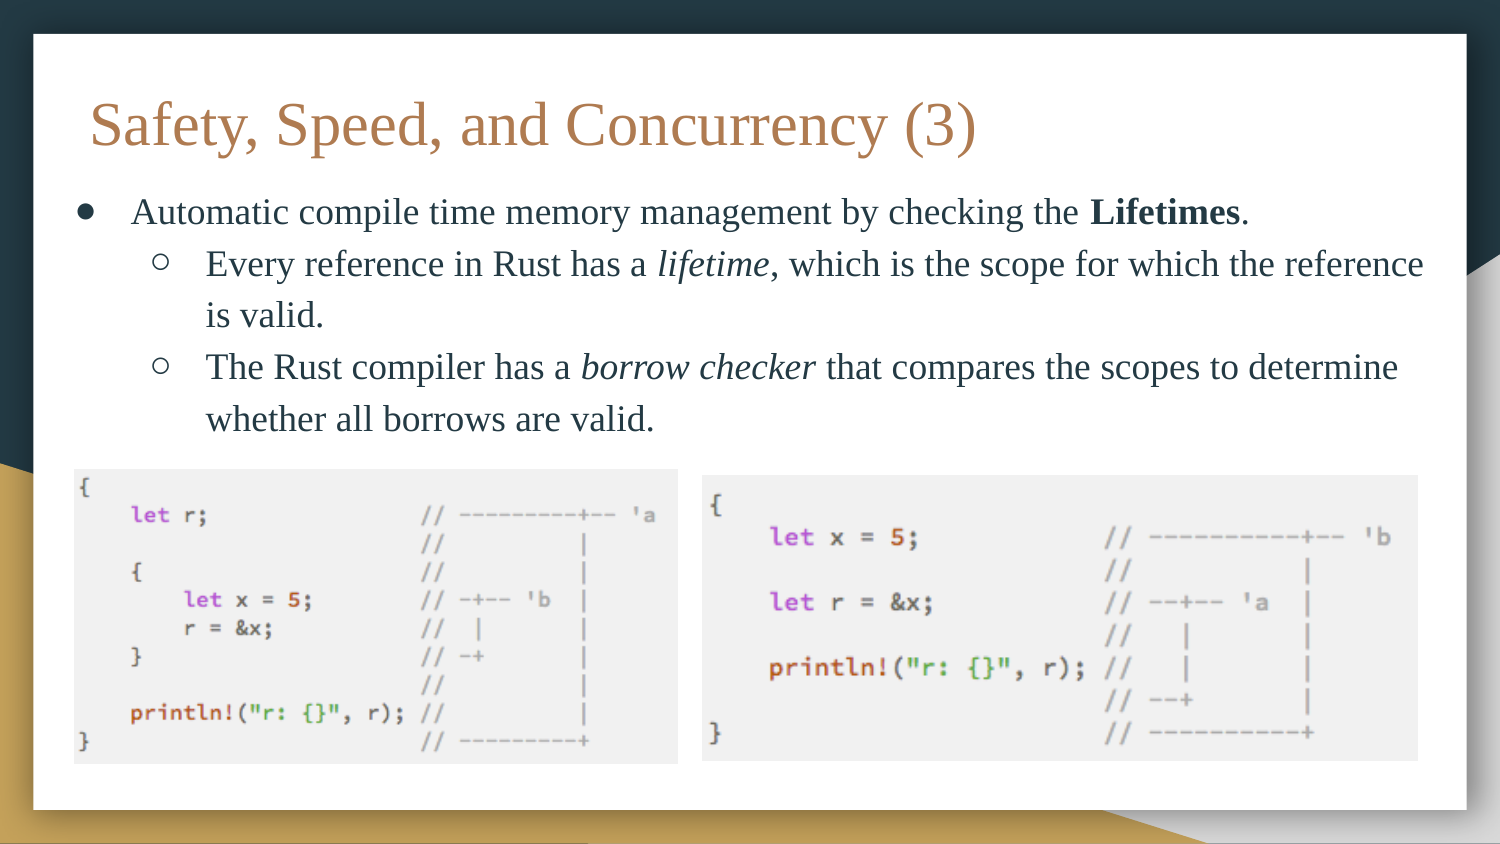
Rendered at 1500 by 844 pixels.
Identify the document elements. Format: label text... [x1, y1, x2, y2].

picture [74, 469, 678, 764]
title Safety, Speed, and Concurrency (3) [74, 68, 1446, 165]
list Automatic compile time memory management by checking the Lifetimes. Every reference in Rust has a lifetime, which is the scope for which the reference is valid. The Rust compiler has a borrow checker that compares the scopes to determine whether all borrows are valid. [40, 165, 1467, 451]
picture [702, 475, 1419, 762]
